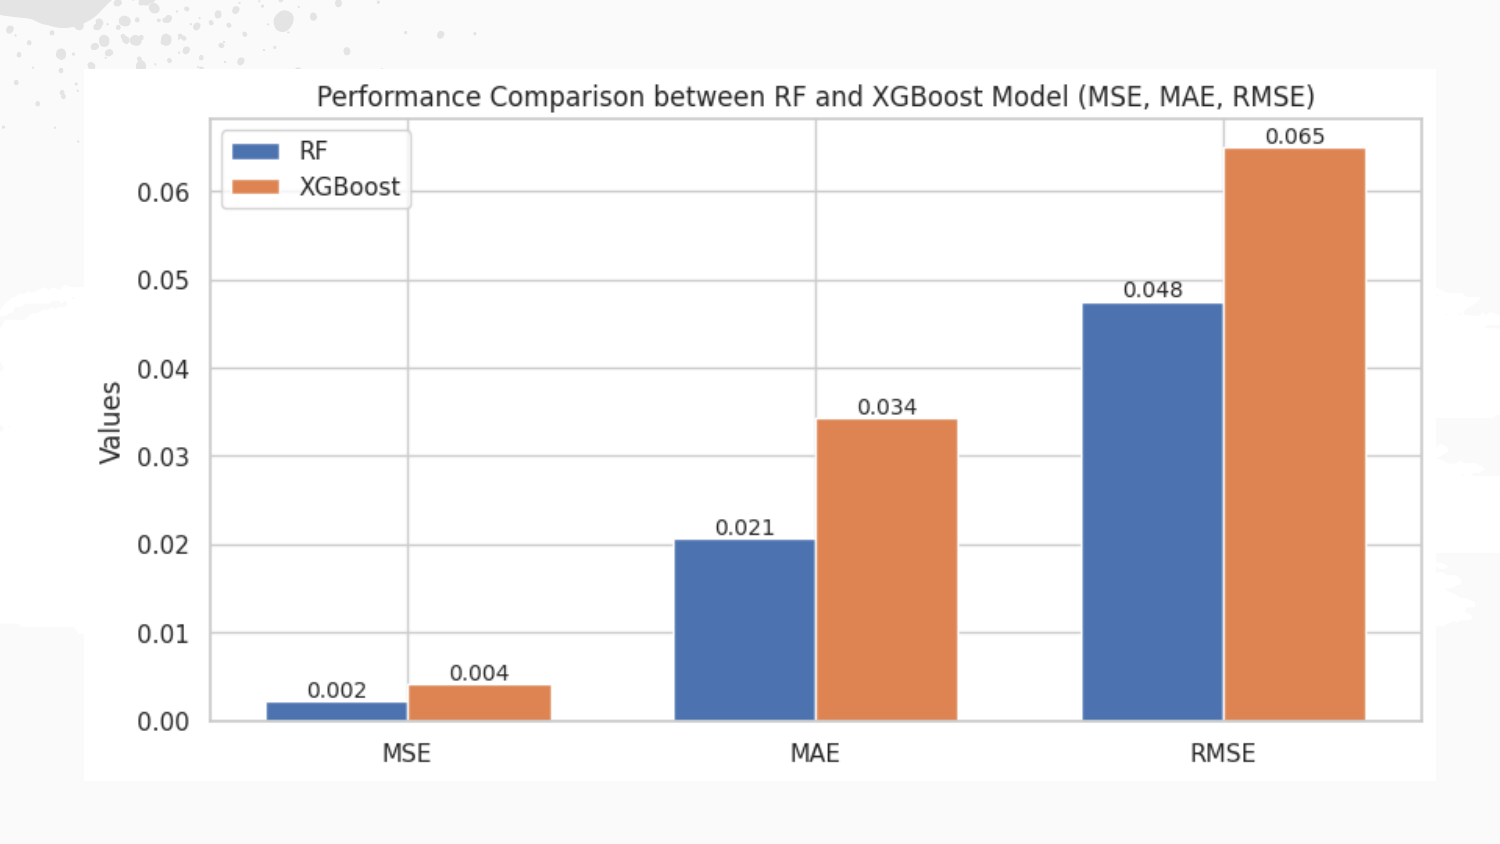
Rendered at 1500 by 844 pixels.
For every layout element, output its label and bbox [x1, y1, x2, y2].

picture [83, 69, 1436, 781]
